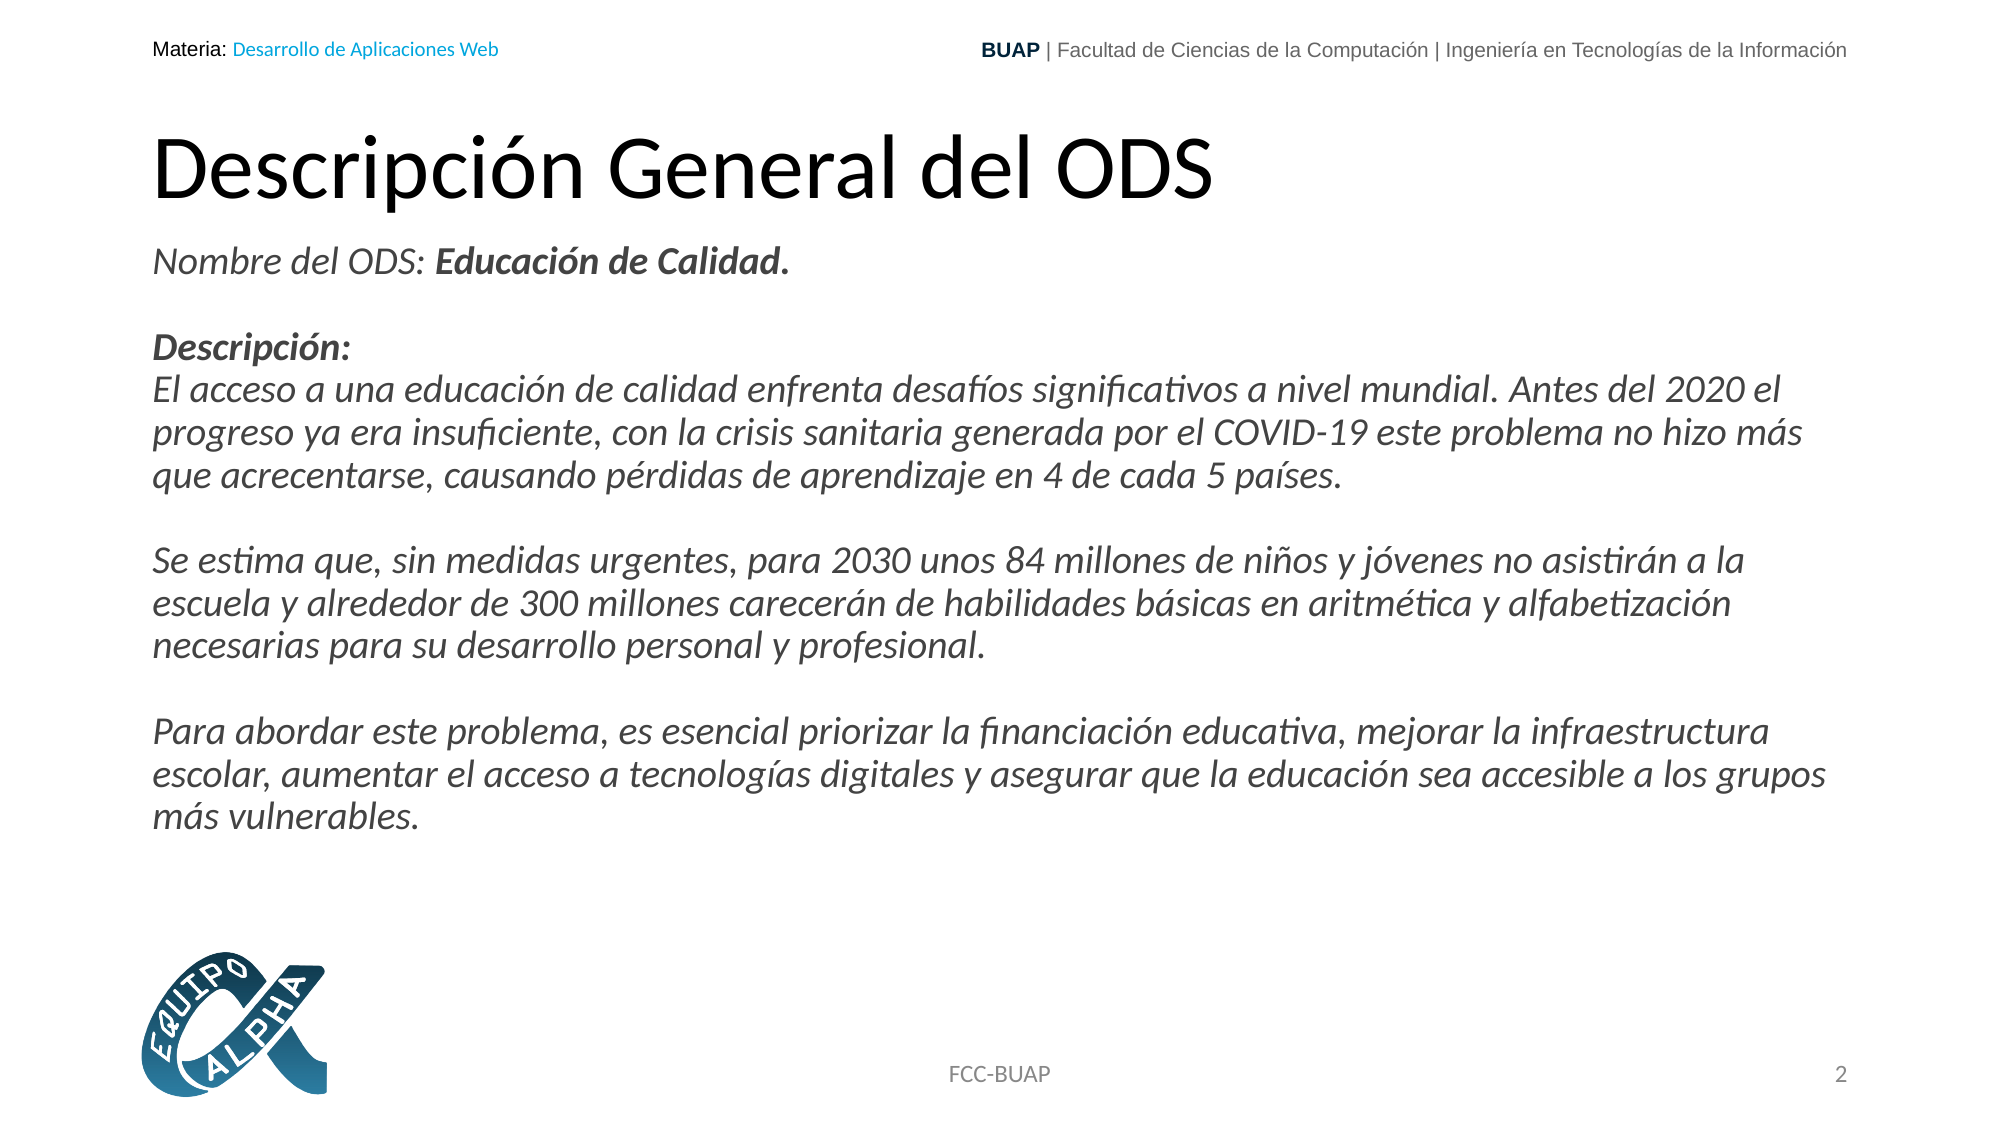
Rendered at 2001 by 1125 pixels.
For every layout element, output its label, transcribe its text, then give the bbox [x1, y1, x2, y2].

list Nombre del ODS: Educación de Calidad. Descripción: El acceso a una educación de calidad enfrenta desafíos significativos a nivel mundial. Antes del 2020 el progreso ya era insuficiente, con la crisis sanitaria generada por el COVID-19 este problema no hizo más que acrecentarse, causando pérdidas de aprendizaje en 4 de cada 5 países. Se estima que, sin medidas urgentes, para 2030 unos 84 millones de niños y jóvenes no asistirán a la escuela y alrededor de 300 millones carecerán de habilidades básicas en aritmética y alfabetización necesarias para su desarrollo personal y profesional. Para abordar este problema, es esencial priorizar la financiación educativa, mejorar la infraestructura escolar, aumentar el acceso a tecnologías digitales y asegurar que la educación sea accesible a los grupos más vulnerables. [137, 233, 1863, 947]
footer FCC-BUAP [662, 1042, 1338, 1103]
title Descripción General del ODS [137, 59, 1863, 233]
slide_number 2 [1412, 1042, 1863, 1103]
picture [137, 946, 333, 1103]
